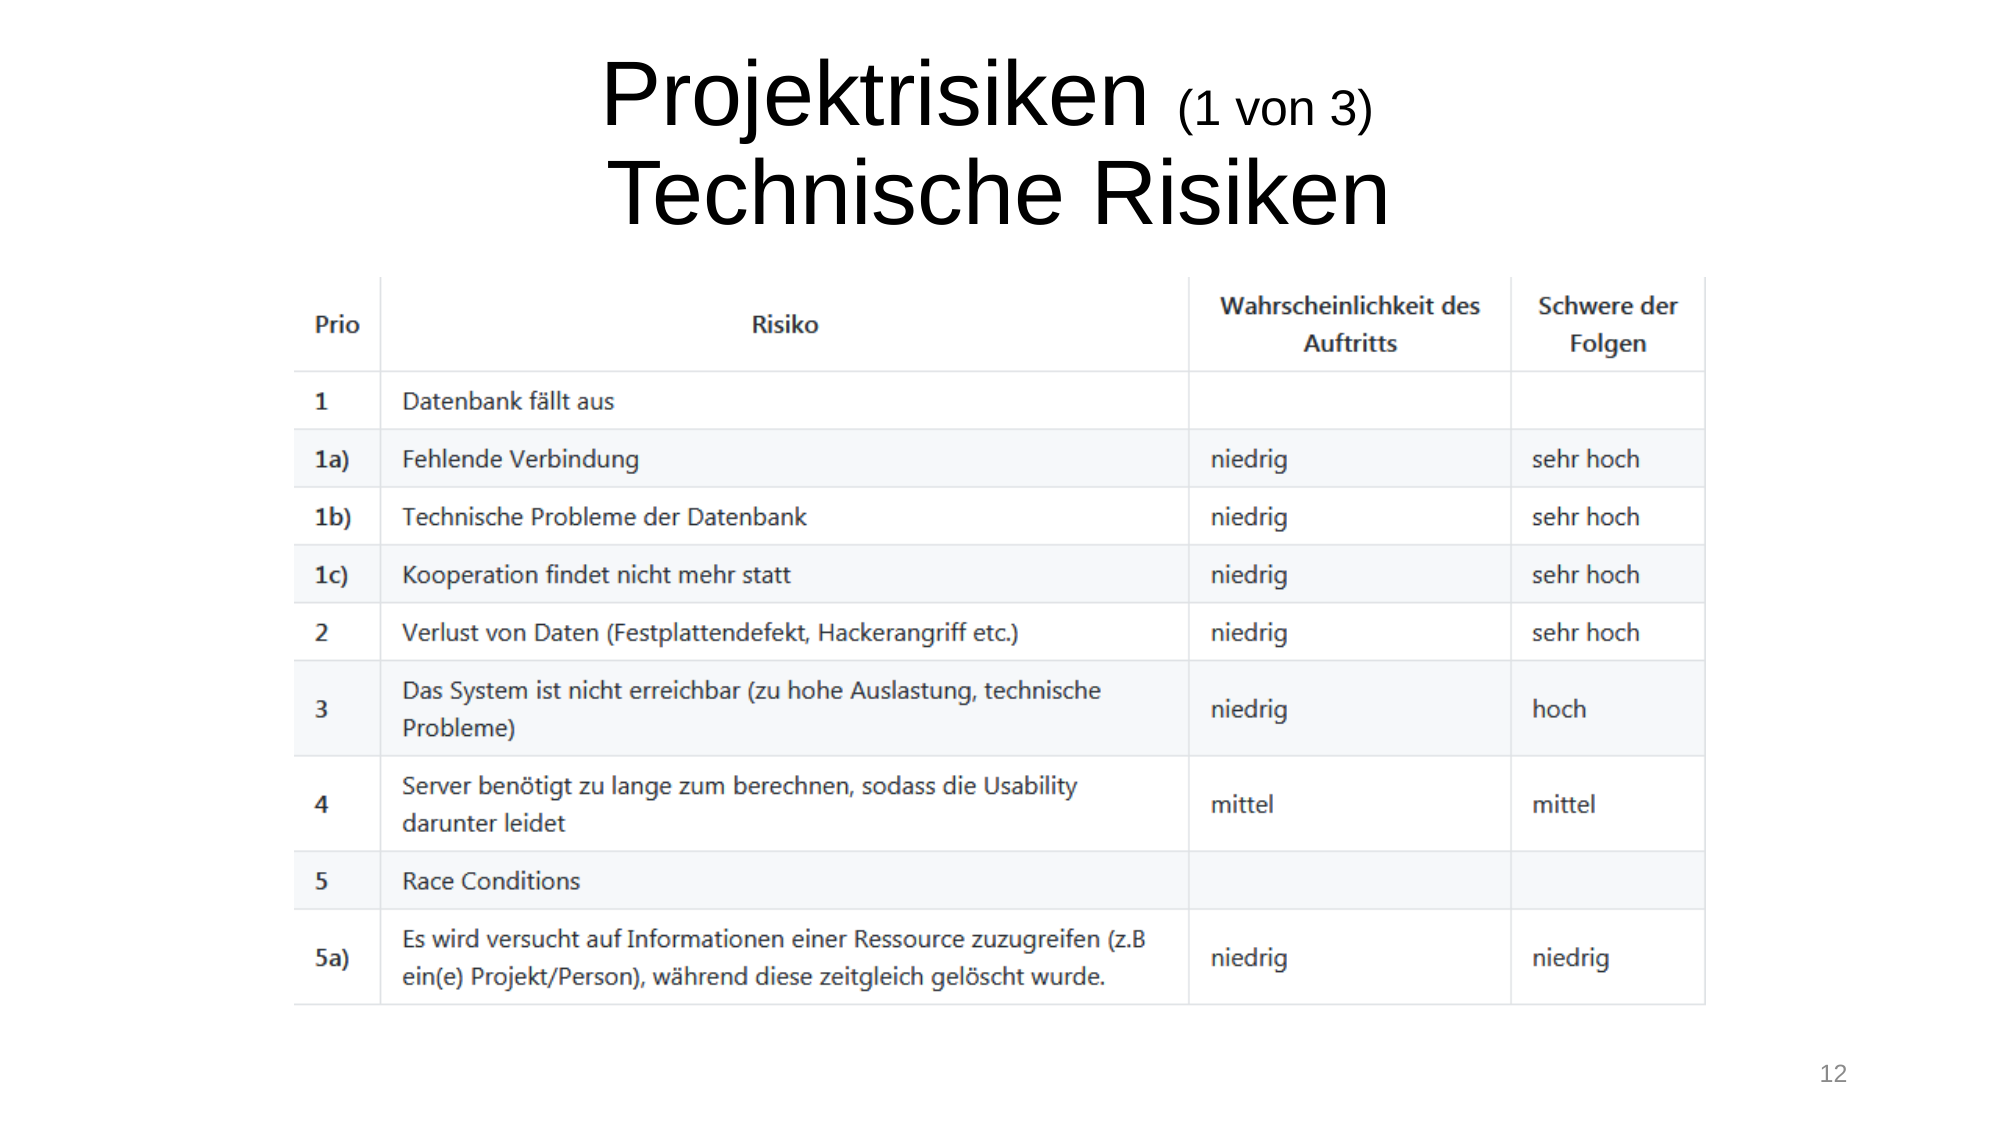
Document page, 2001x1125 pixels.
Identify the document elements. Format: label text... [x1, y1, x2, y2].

title Projektrisiken (1 von 3) Technische Risiken [137, 36, 1863, 254]
slide_number 12 [1412, 1042, 1863, 1103]
picture [294, 277, 1706, 1007]
